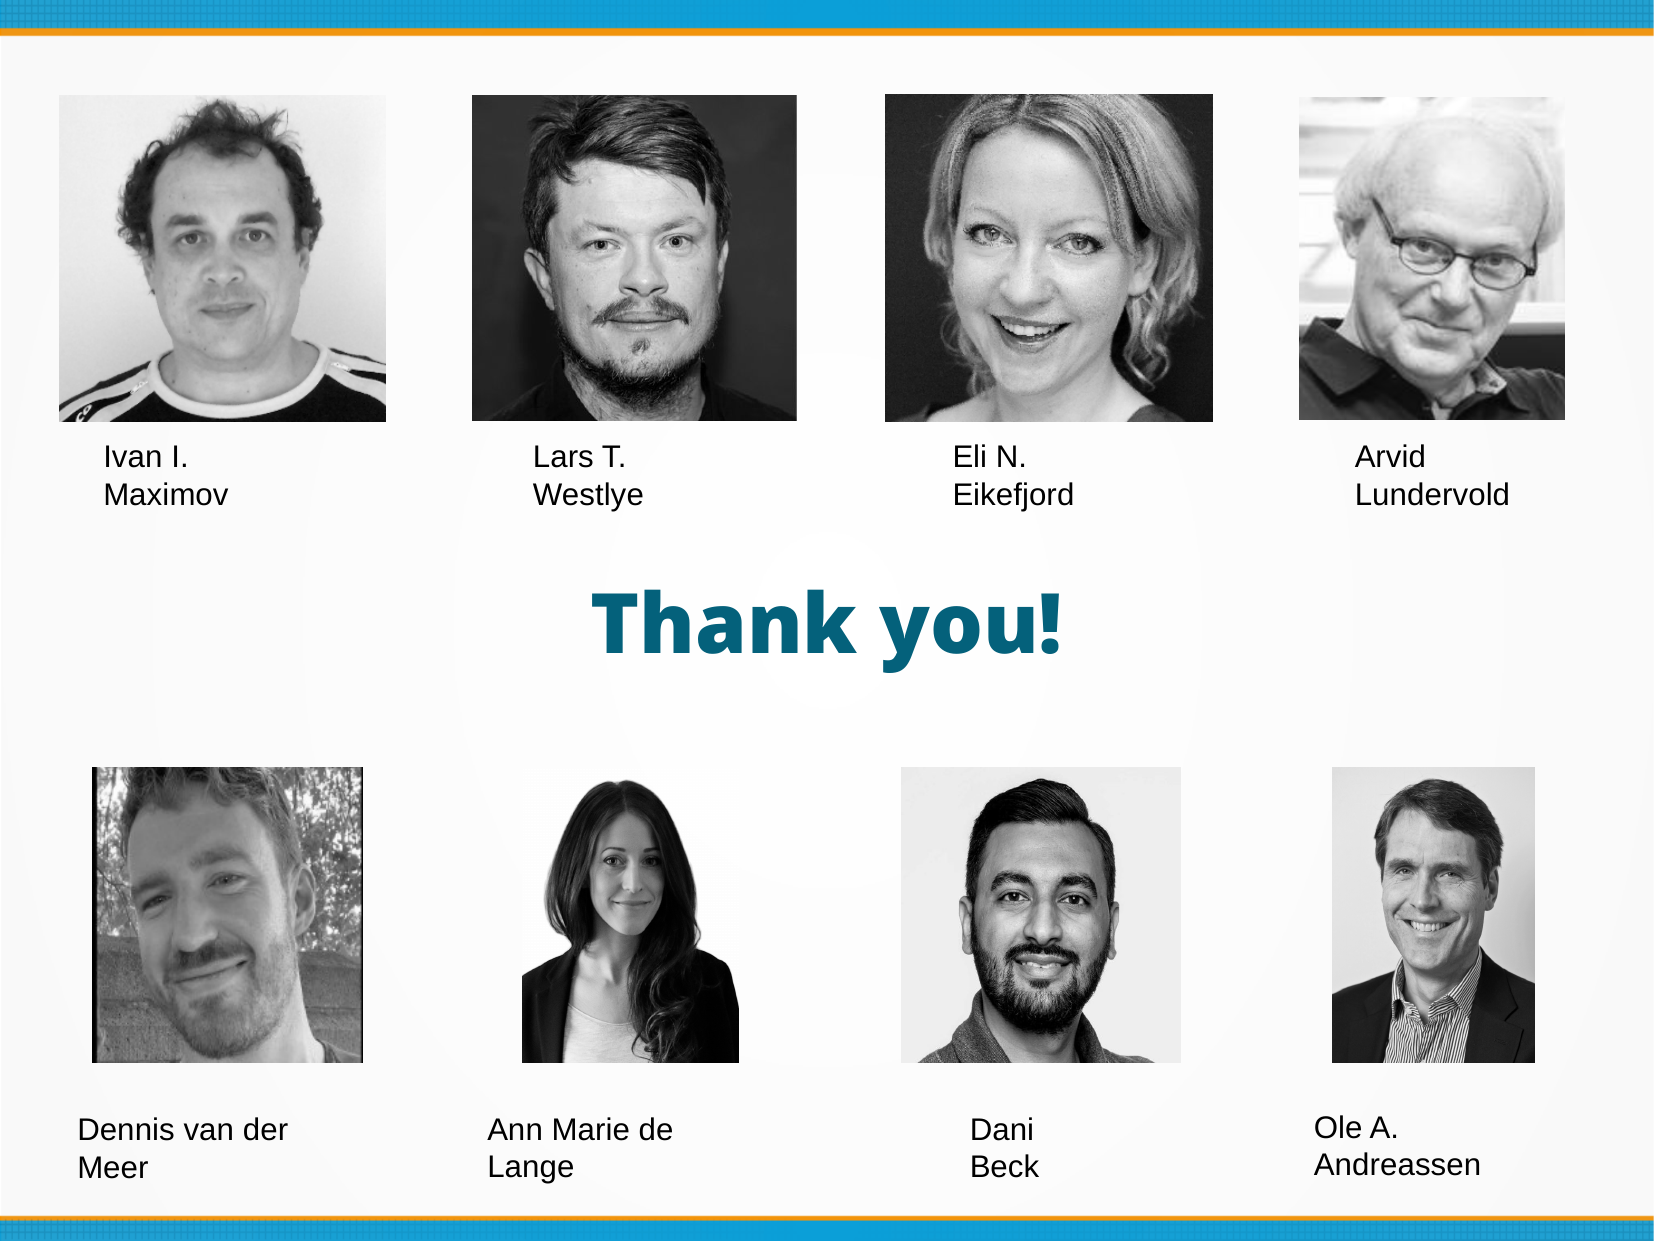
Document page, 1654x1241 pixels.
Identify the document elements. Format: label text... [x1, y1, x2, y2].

text_box Dani Beck [955, 1101, 1128, 1151]
text_box Ole A. Andreassen [1299, 1099, 1589, 1149]
picture [0, 679, 1654, 1241]
picture [0, 0, 1654, 561]
subtitle Thank you! [0, 561, 1654, 679]
text_box Arvid Lundervold [1340, 429, 1606, 479]
text_box Ivan I. Maximov [88, 430, 338, 479]
text_box Lars T. Westlye [518, 429, 762, 479]
text_box Dennis van der Meer [62, 1101, 384, 1152]
text_box Eli N. Eikefjord [937, 429, 1173, 479]
text_box Ann Marie de Lange [472, 1101, 785, 1151]
